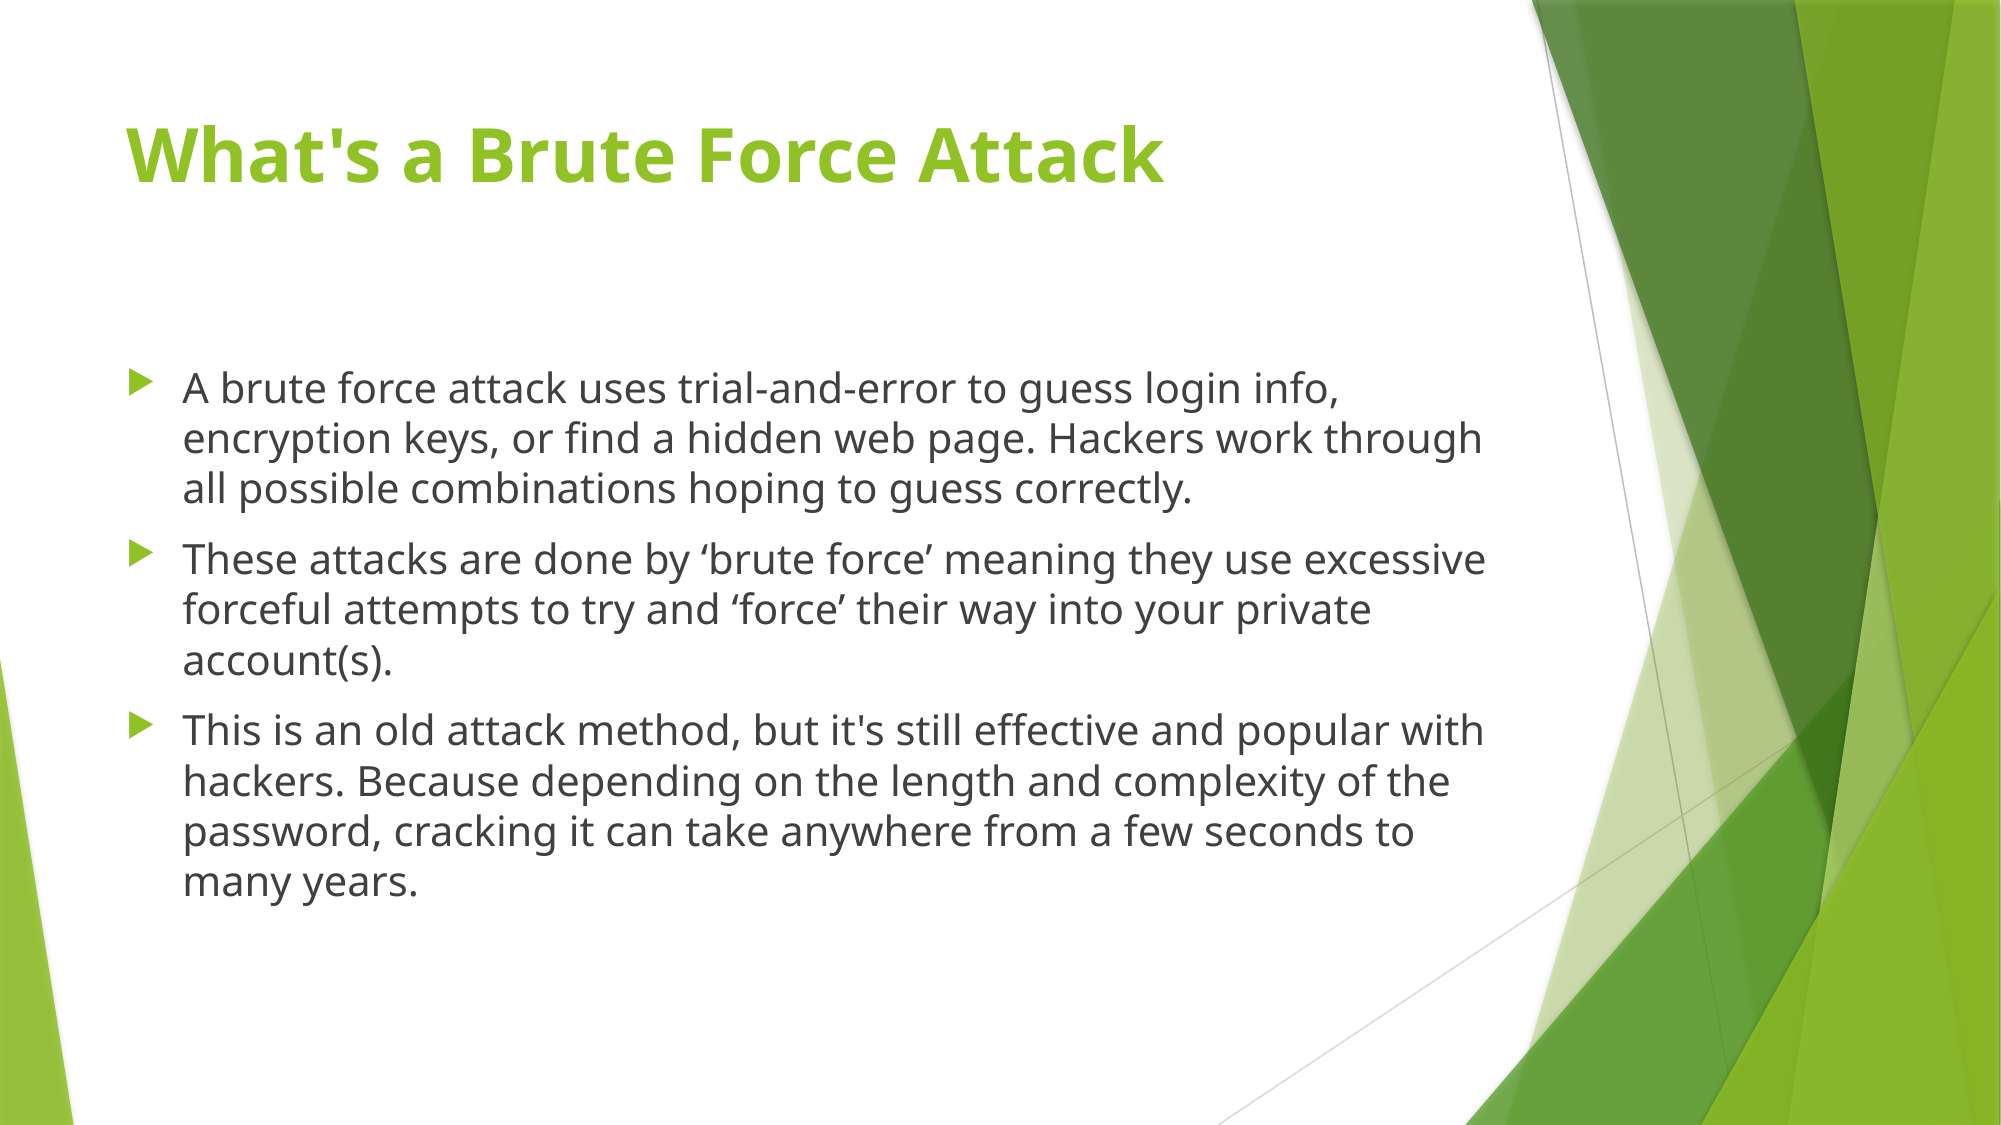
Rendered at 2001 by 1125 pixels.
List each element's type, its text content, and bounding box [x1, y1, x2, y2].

title What's a Brute Force Attack [111, 99, 1522, 317]
list A brute force attack uses trial-and-error to guess login info, encryption keys, or find a hidden web page. Hackers work through all possible combinations hoping to guess correctly. These attacks are done by ‘brute force’ meaning they use excessive forceful attempts to try and ‘force’ their way into your private account(s). This is an old attack method, but it's still effective and popular with hackers. Because depending on the length and complexity of the password, cracking it can take anywhere from a few seconds to many years. [111, 354, 1522, 992]
